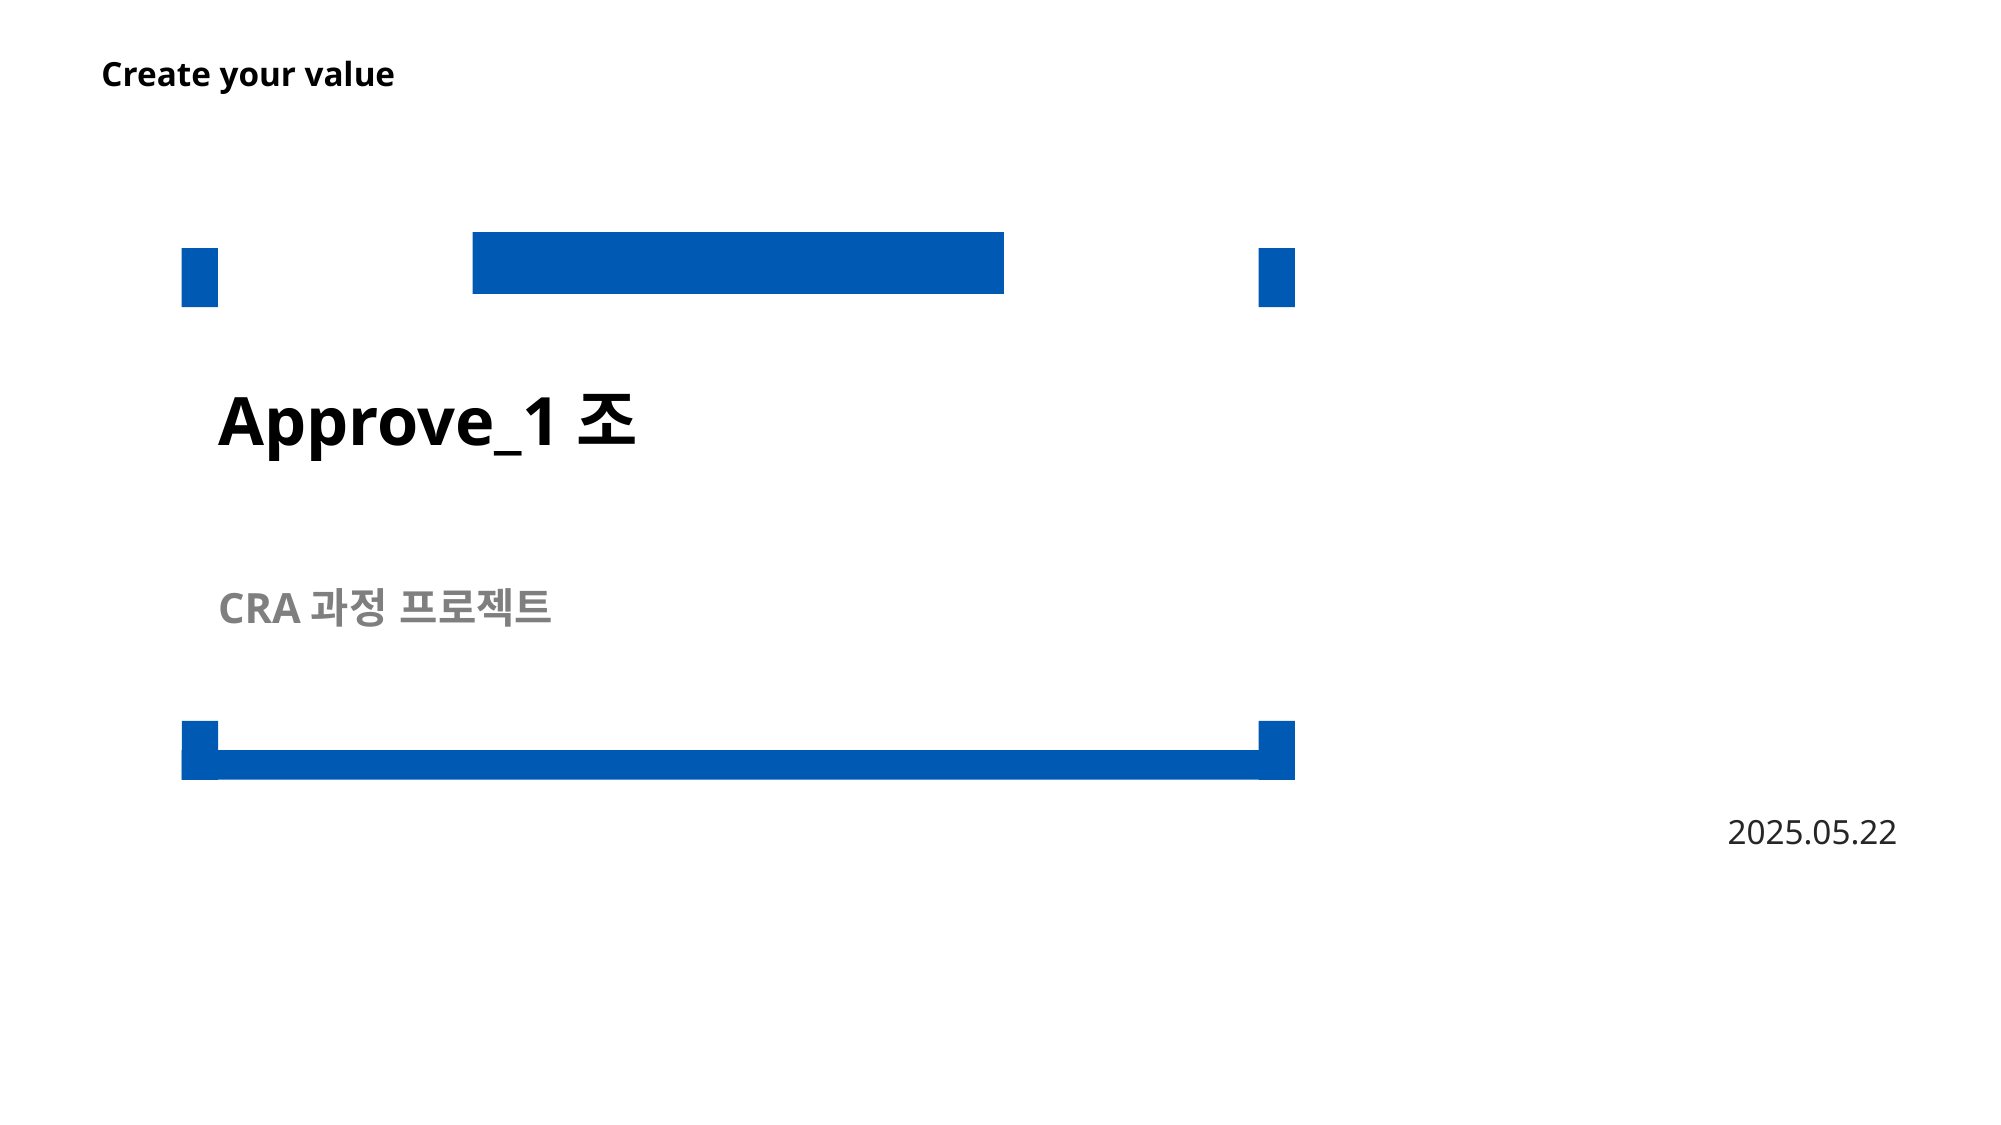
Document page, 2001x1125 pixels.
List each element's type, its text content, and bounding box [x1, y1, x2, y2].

list CRA과정 프로젝트 [218, 550, 1255, 669]
list 2025.05.22 [1258, 808, 1913, 870]
list Approve_1조 [218, 320, 1255, 528]
